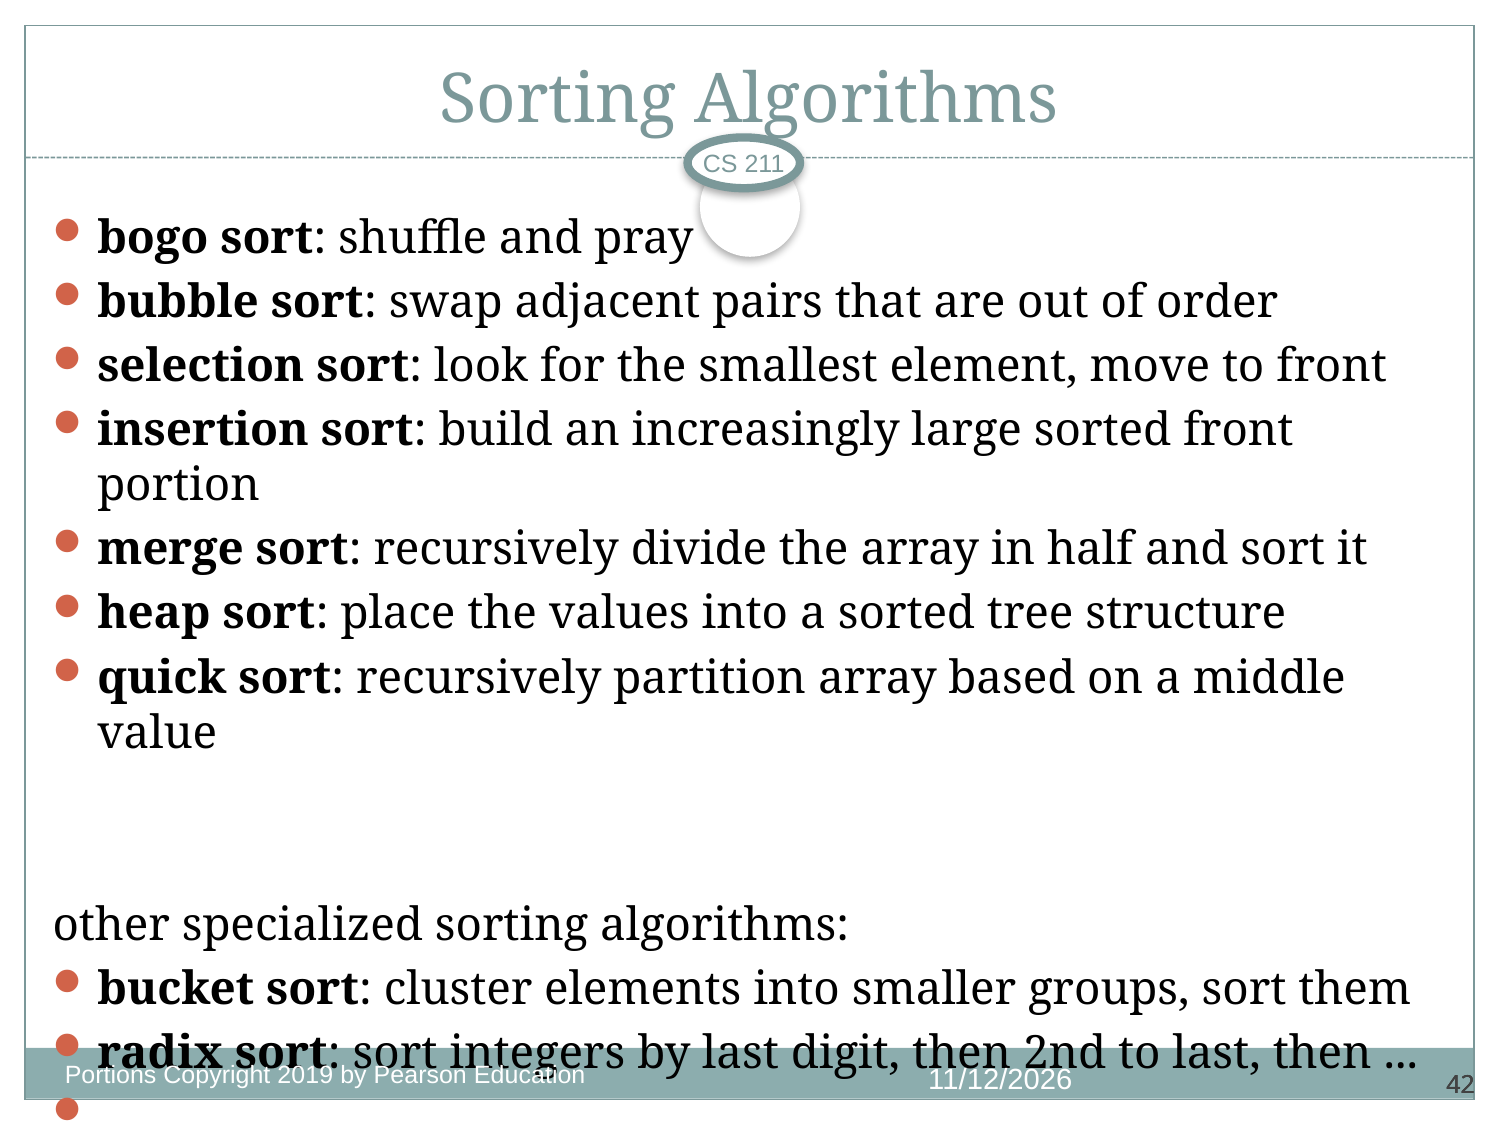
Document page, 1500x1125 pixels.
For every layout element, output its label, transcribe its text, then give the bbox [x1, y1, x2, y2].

title Sorting Algorithms [49, 37, 1450, 144]
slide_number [837, 1052, 1088, 1113]
slide_number CS 211 [675, 137, 813, 188]
list bogo sort: shuffle and pray bubble sort: swap adjacent pairs that are out of order selection sort: look for the smallest element, move to front insertion sort: build an increasingly large sorted front portion merge sort: recursively divide the array in half and sort it heap sort: place the values into a sorted tree structure quick sort: recursively partition array based on a middle value other specialized sorting algorithms: bucket sort: cluster elements into smaller groups, sort them radix sort: sort integers by last digit, then 2nd to last, then ... ... [37, 200, 1463, 1038]
footer Portions Copyright 2019 by Pearson Education [50, 1051, 663, 1112]
